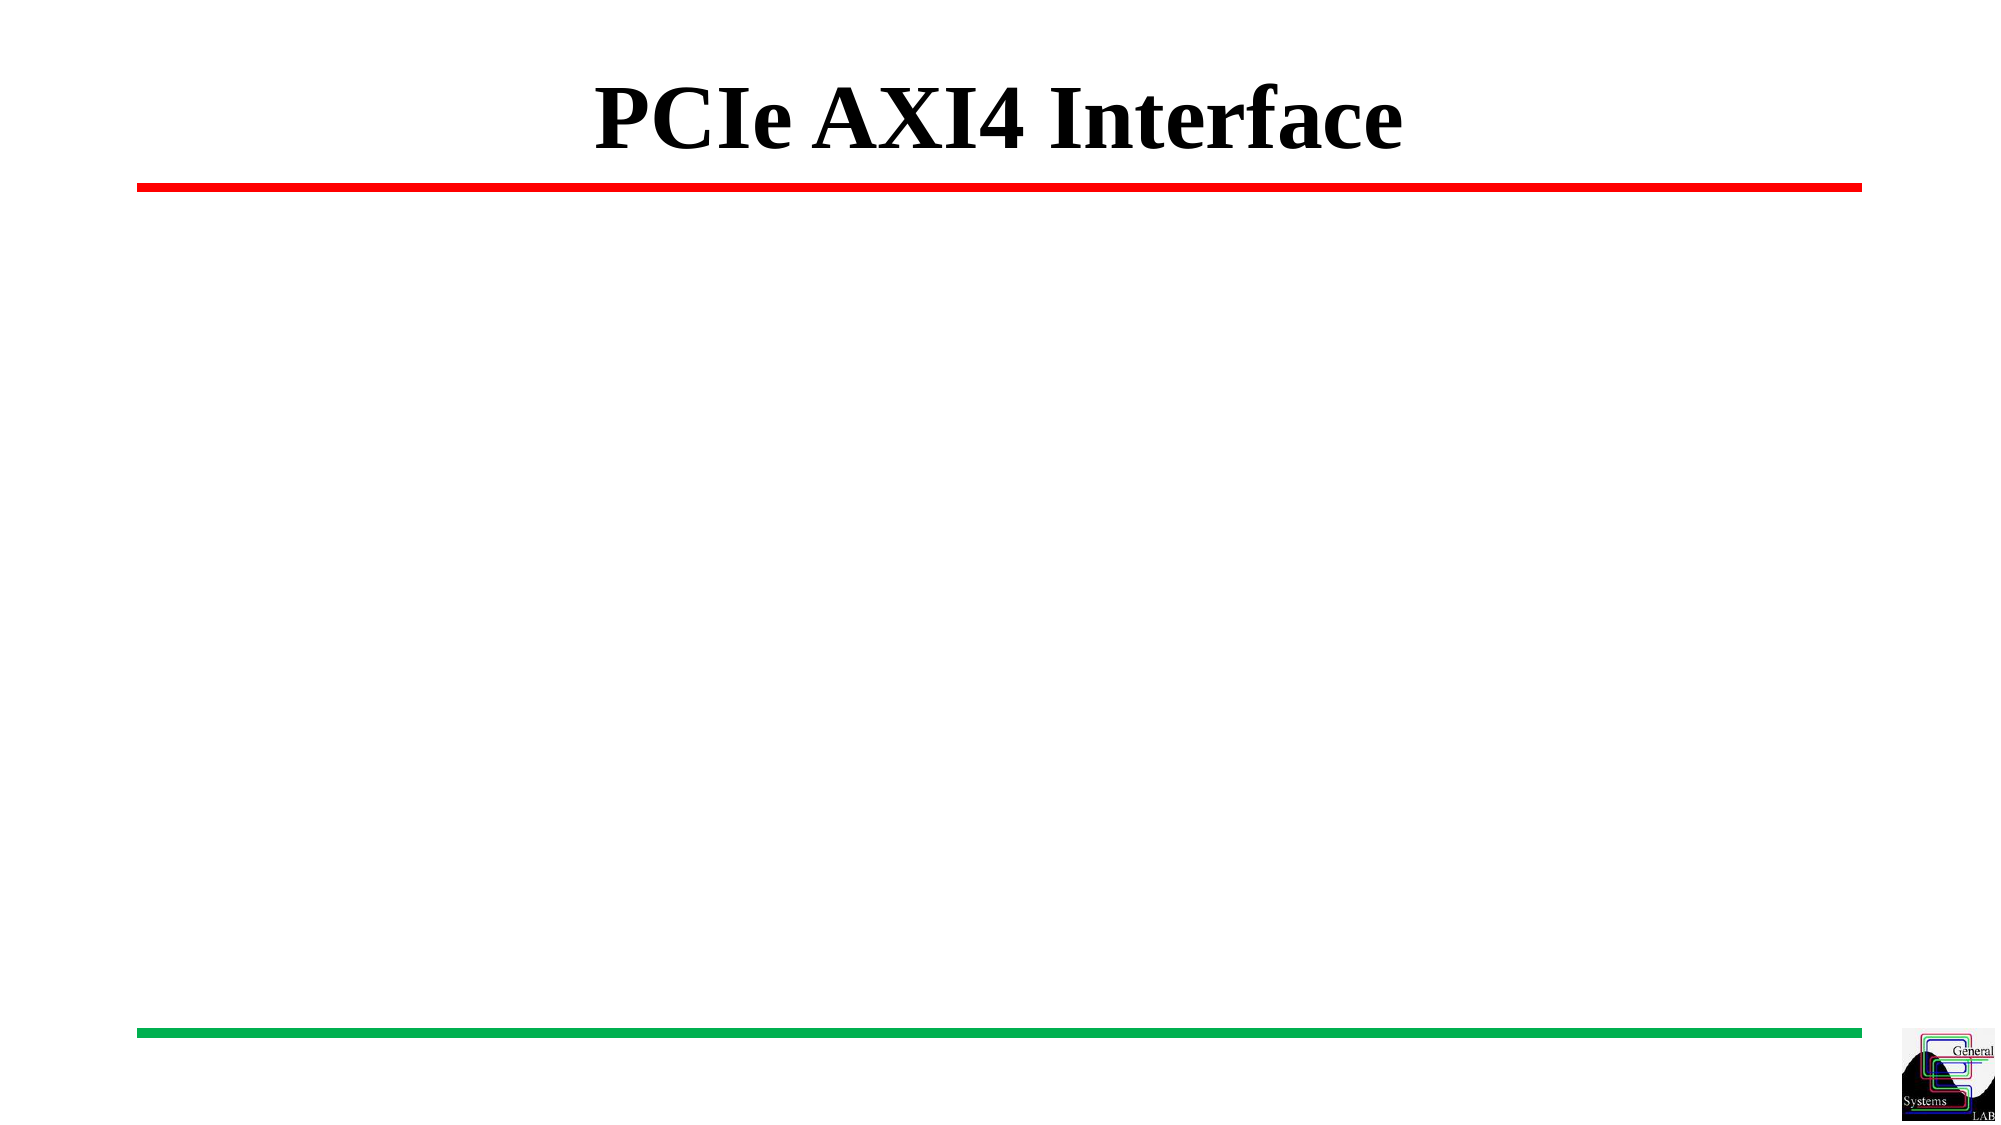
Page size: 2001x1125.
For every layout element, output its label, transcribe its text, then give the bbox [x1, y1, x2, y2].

picture [1902, 1028, 1995, 1121]
title PCIe AXI4 Interface [137, 59, 1863, 178]
